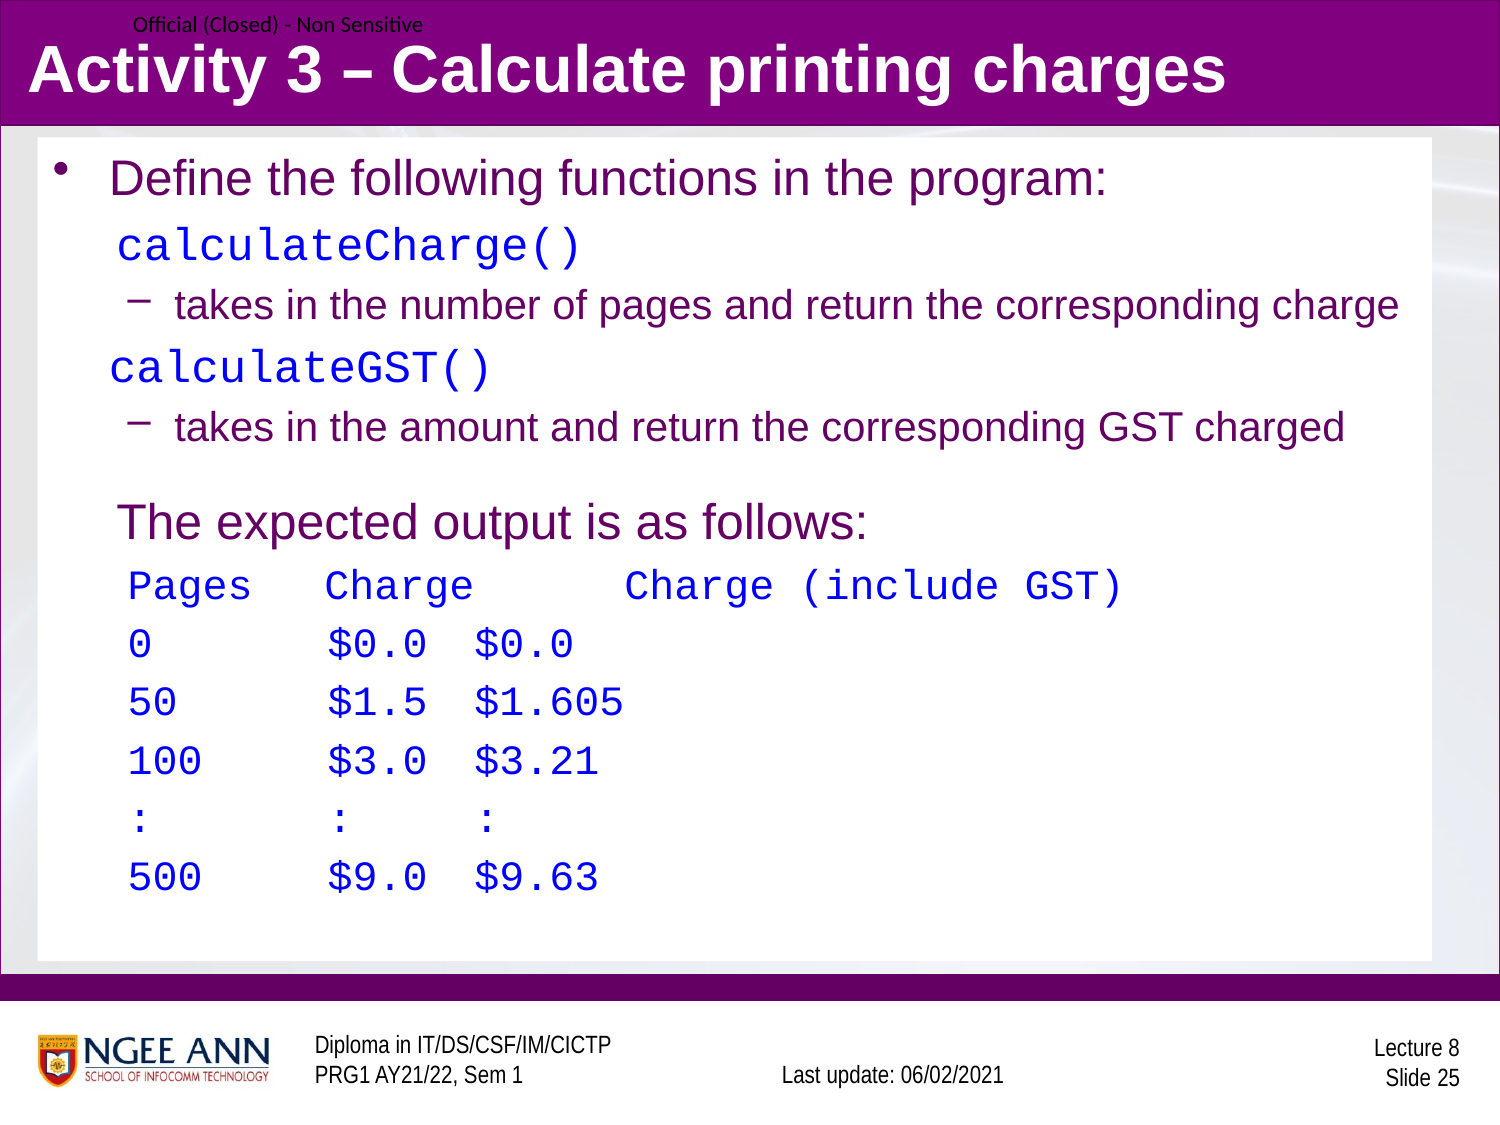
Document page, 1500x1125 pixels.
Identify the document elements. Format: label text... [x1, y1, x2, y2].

list Define the following functions in the program: calculateCharge() takes in the number of pages and return the corresponding charge calculateGST() takes in the amount and return the corresponding GST charged The expected output is as follows: Pages Charge Charge (include GST) 0 $0.0 $0.0 50 $1.5 $1.605 100 $3.0 $3.21 : : : 500 $9.0 $9.63 [37, 137, 1433, 962]
title Activity 3 – Calculate printing charges [12, 19, 1488, 113]
picture [12, 1012, 294, 1109]
